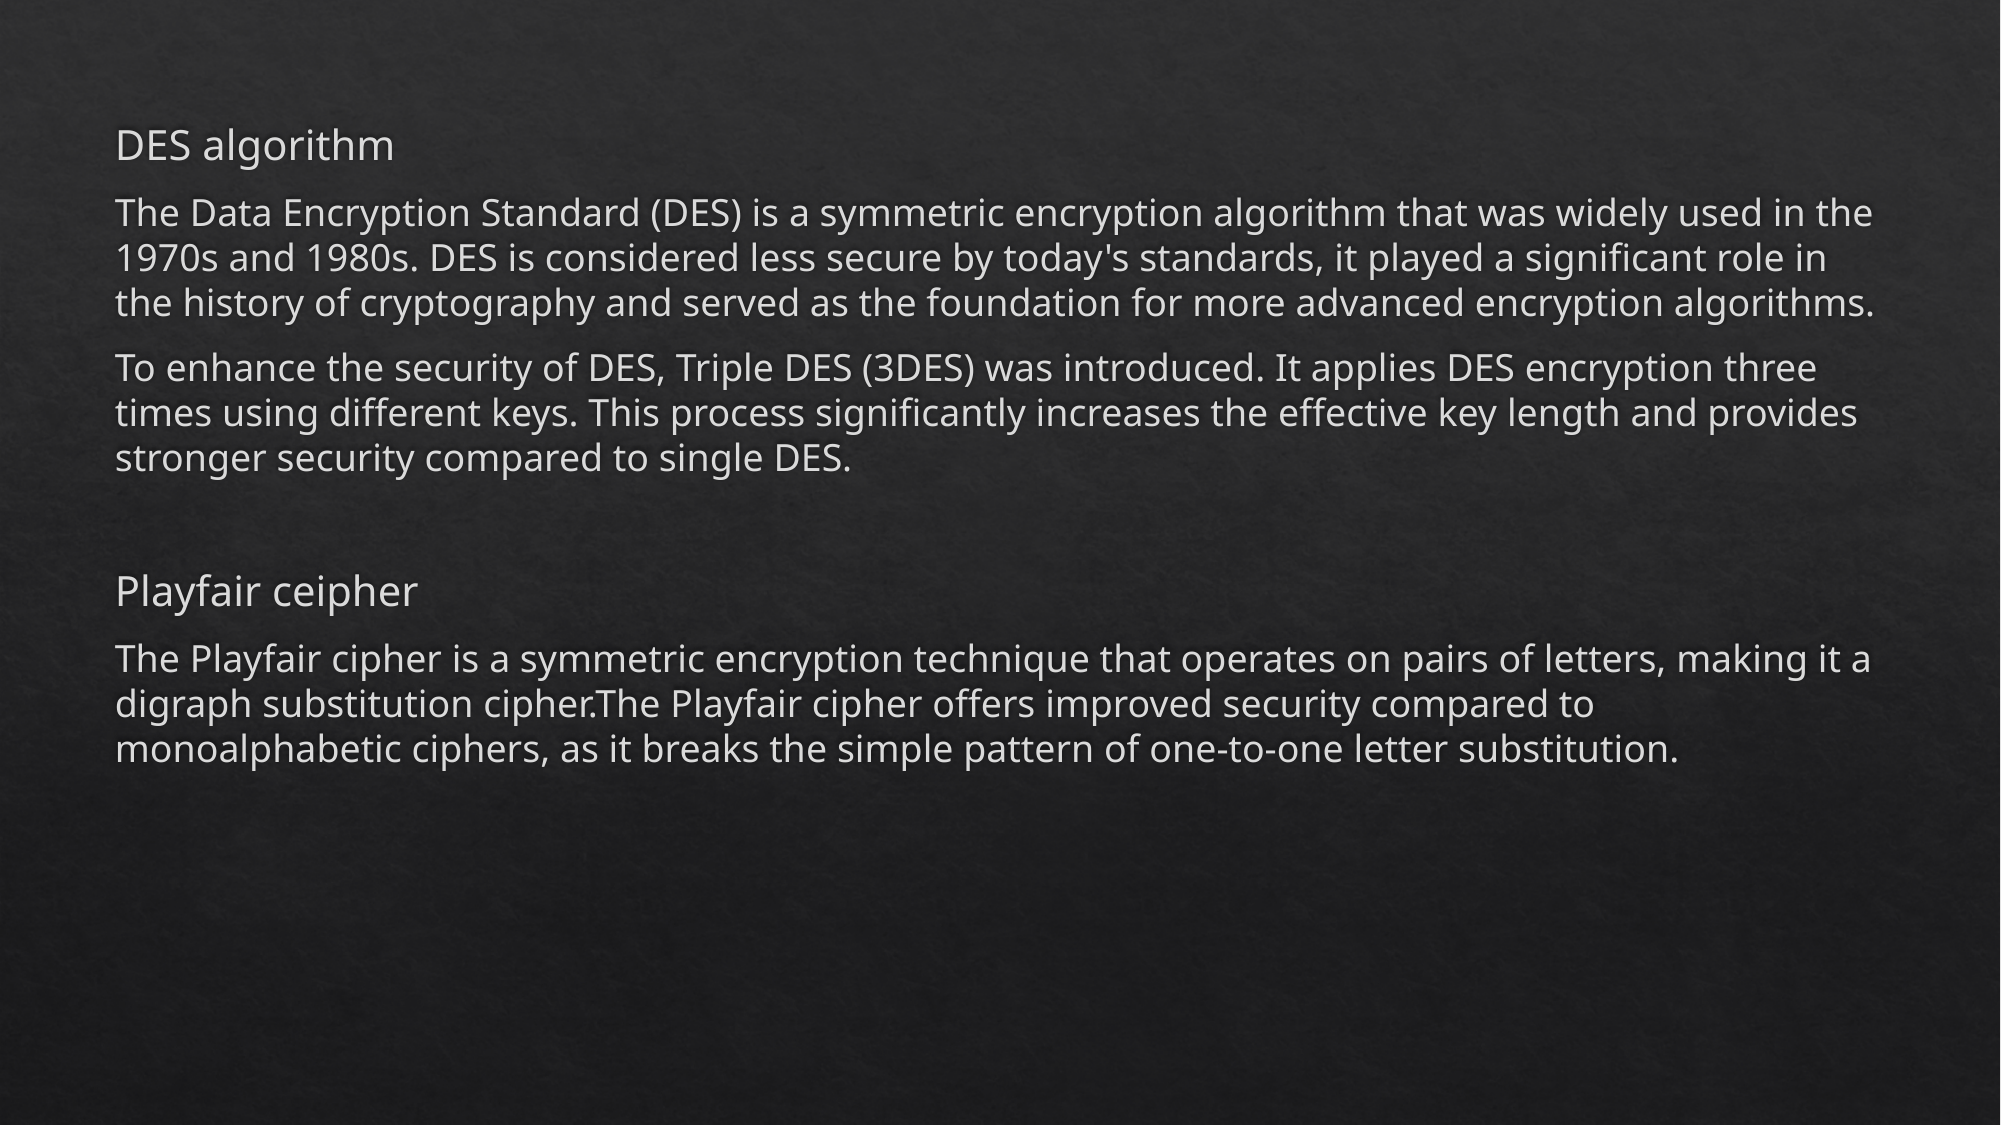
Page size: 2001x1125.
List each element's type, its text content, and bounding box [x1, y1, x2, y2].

list DES algorithm The Data Encryption Standard (DES) is a symmetric encryption algorithm that was widely used in the 1970s and 1980s. DES is considered less secure by today's standards, it played a significant role in the history of cryptography and served as the foundation for more advanced encryption algorithms. To enhance the security of DES, Triple DES (3DES) was introduced. It applies DES encryption three times using different keys. This process significantly increases the effective key length and provides stronger security compared to single DES. Playfair ceipher The Playfair cipher is a symmetric encryption technique that operates on pairs of letters, making it a digraph substitution cipher.The Playfair cipher offers improved security compared to monoalphabetic ciphers, as it breaks the simple pattern of one-to-one letter substitution. [99, 111, 1900, 1006]
